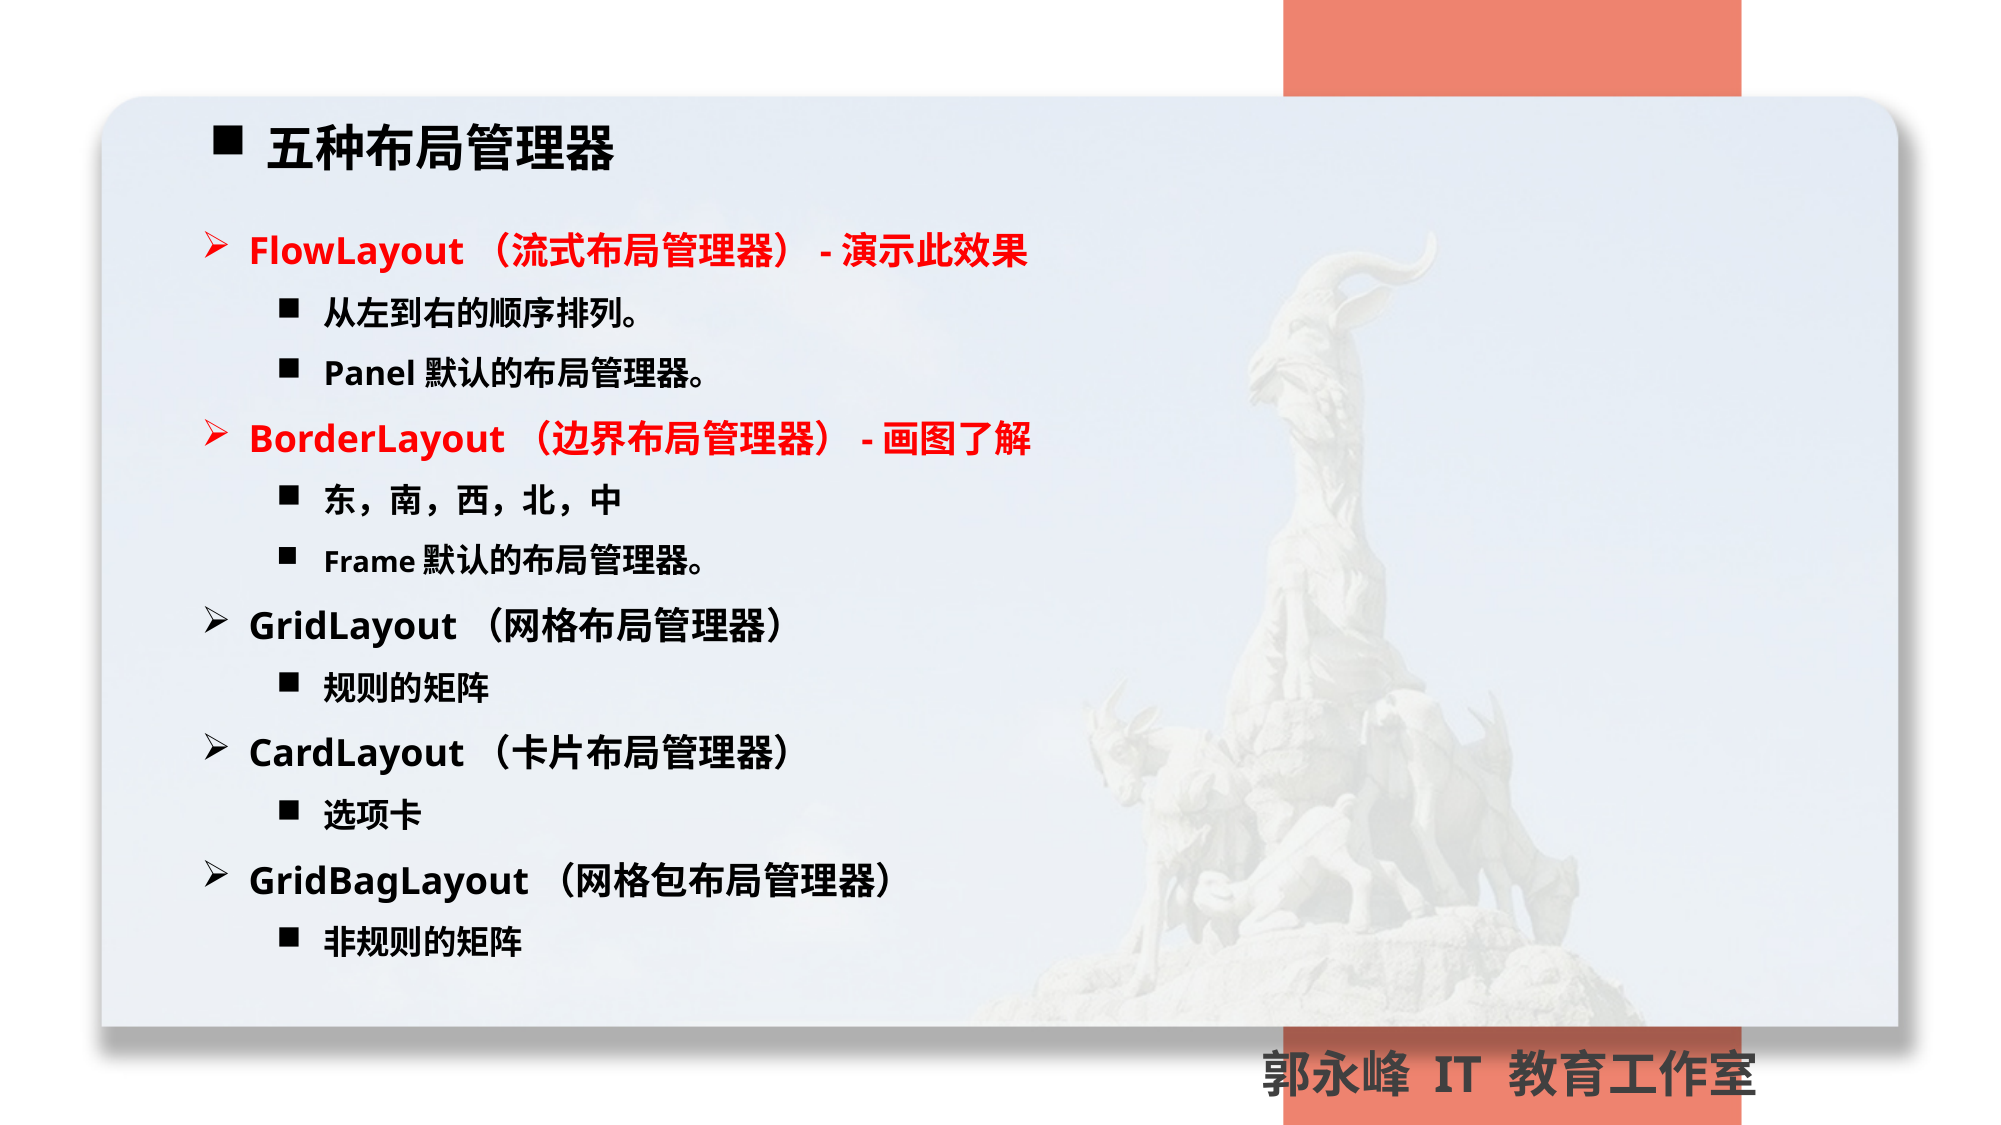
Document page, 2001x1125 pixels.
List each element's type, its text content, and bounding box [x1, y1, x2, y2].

picture [0, 0, 1998, 1125]
text_box 五种布局管理器 [194, 109, 642, 184]
text_box FlowLayout（流式布局管理器）-演示此效果 从左到右的顺序排列。 Panel默认的布局管理器。 BorderLayout（边界布局管理器）-画图了解 东，南，西，北，中 Frame默认的布局管理器。 GridLayout（网格布局管理器） 规则的矩阵 CardLayout（卡片布局管理器） 选项卡 GridBagLayout（网格包布局管理器） 非规则的矩阵 [186, 197, 1407, 969]
